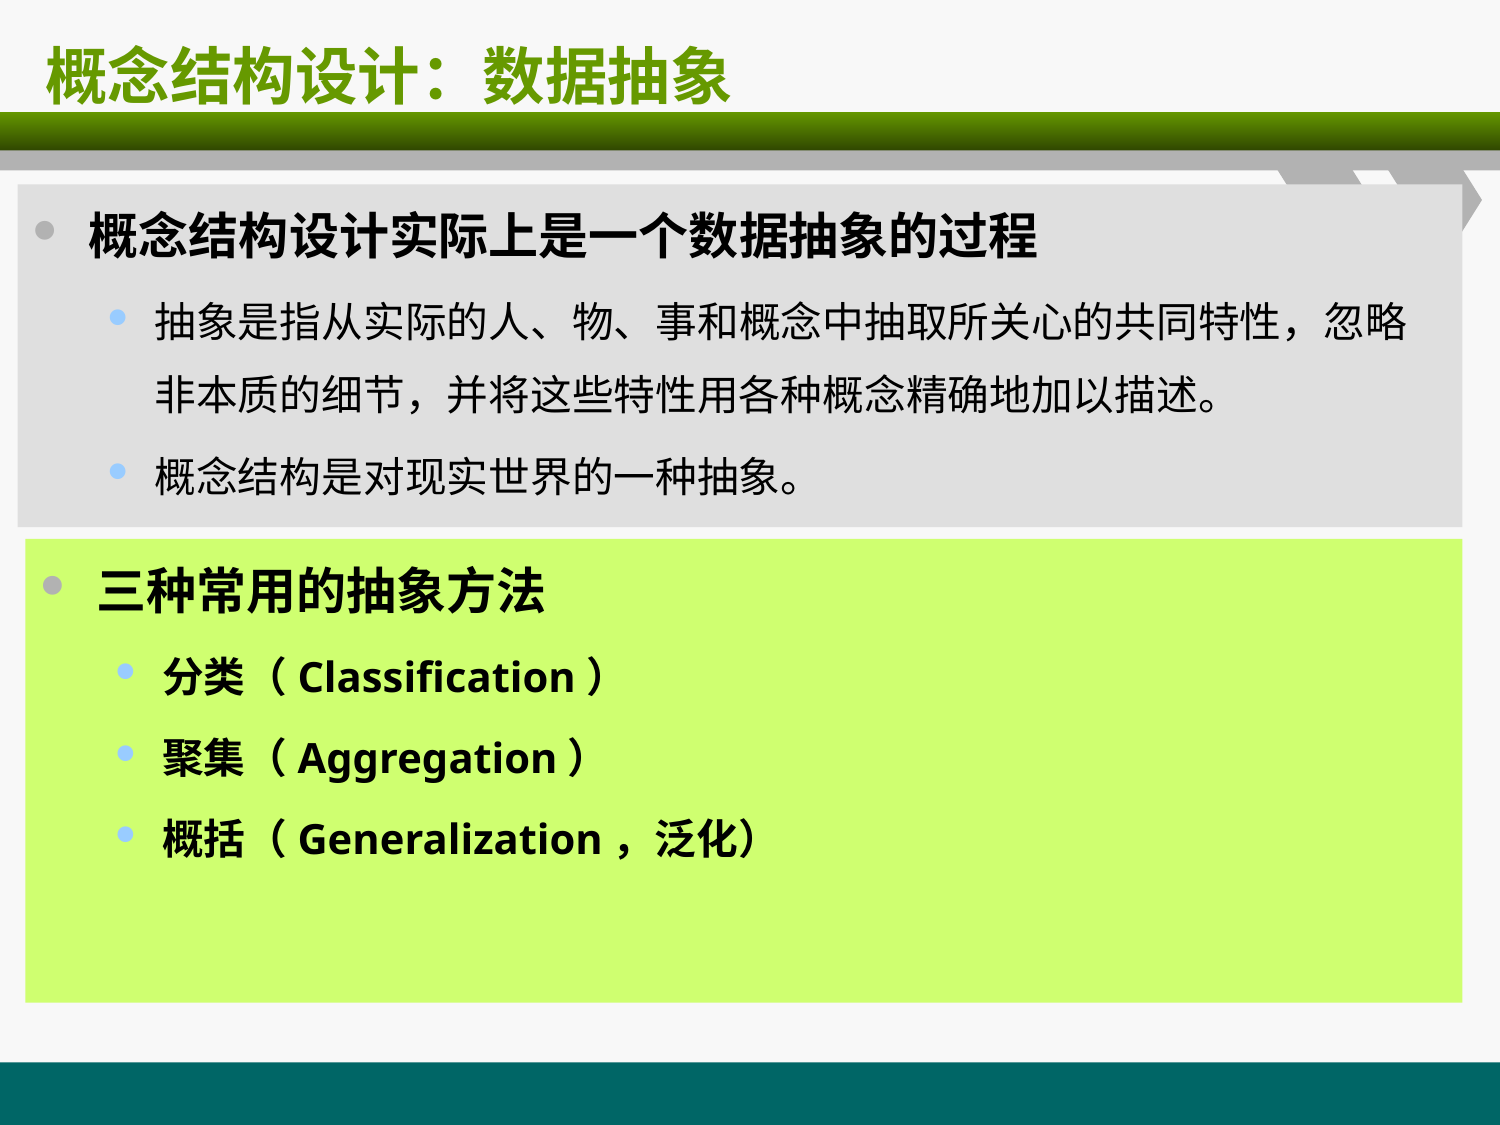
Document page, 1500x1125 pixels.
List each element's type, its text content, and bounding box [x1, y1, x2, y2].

list 概念结构设计实际上是一个数据抽象的过程 抽象是指从实际的人、物、事和概念中抽取所关心的共同特性，忽略非本质的细节，并将这些特性用各种概念精确地加以描述。 概念结构是对现实世界的一种抽象。 [17, 184, 1463, 528]
title 概念结构设计：数据抽象 [30, 24, 1463, 125]
text_box 三种常用的抽象方法 分类（Classification） 聚集（Aggregation） 概括（Generalization，泛化） [25, 538, 1463, 1003]
